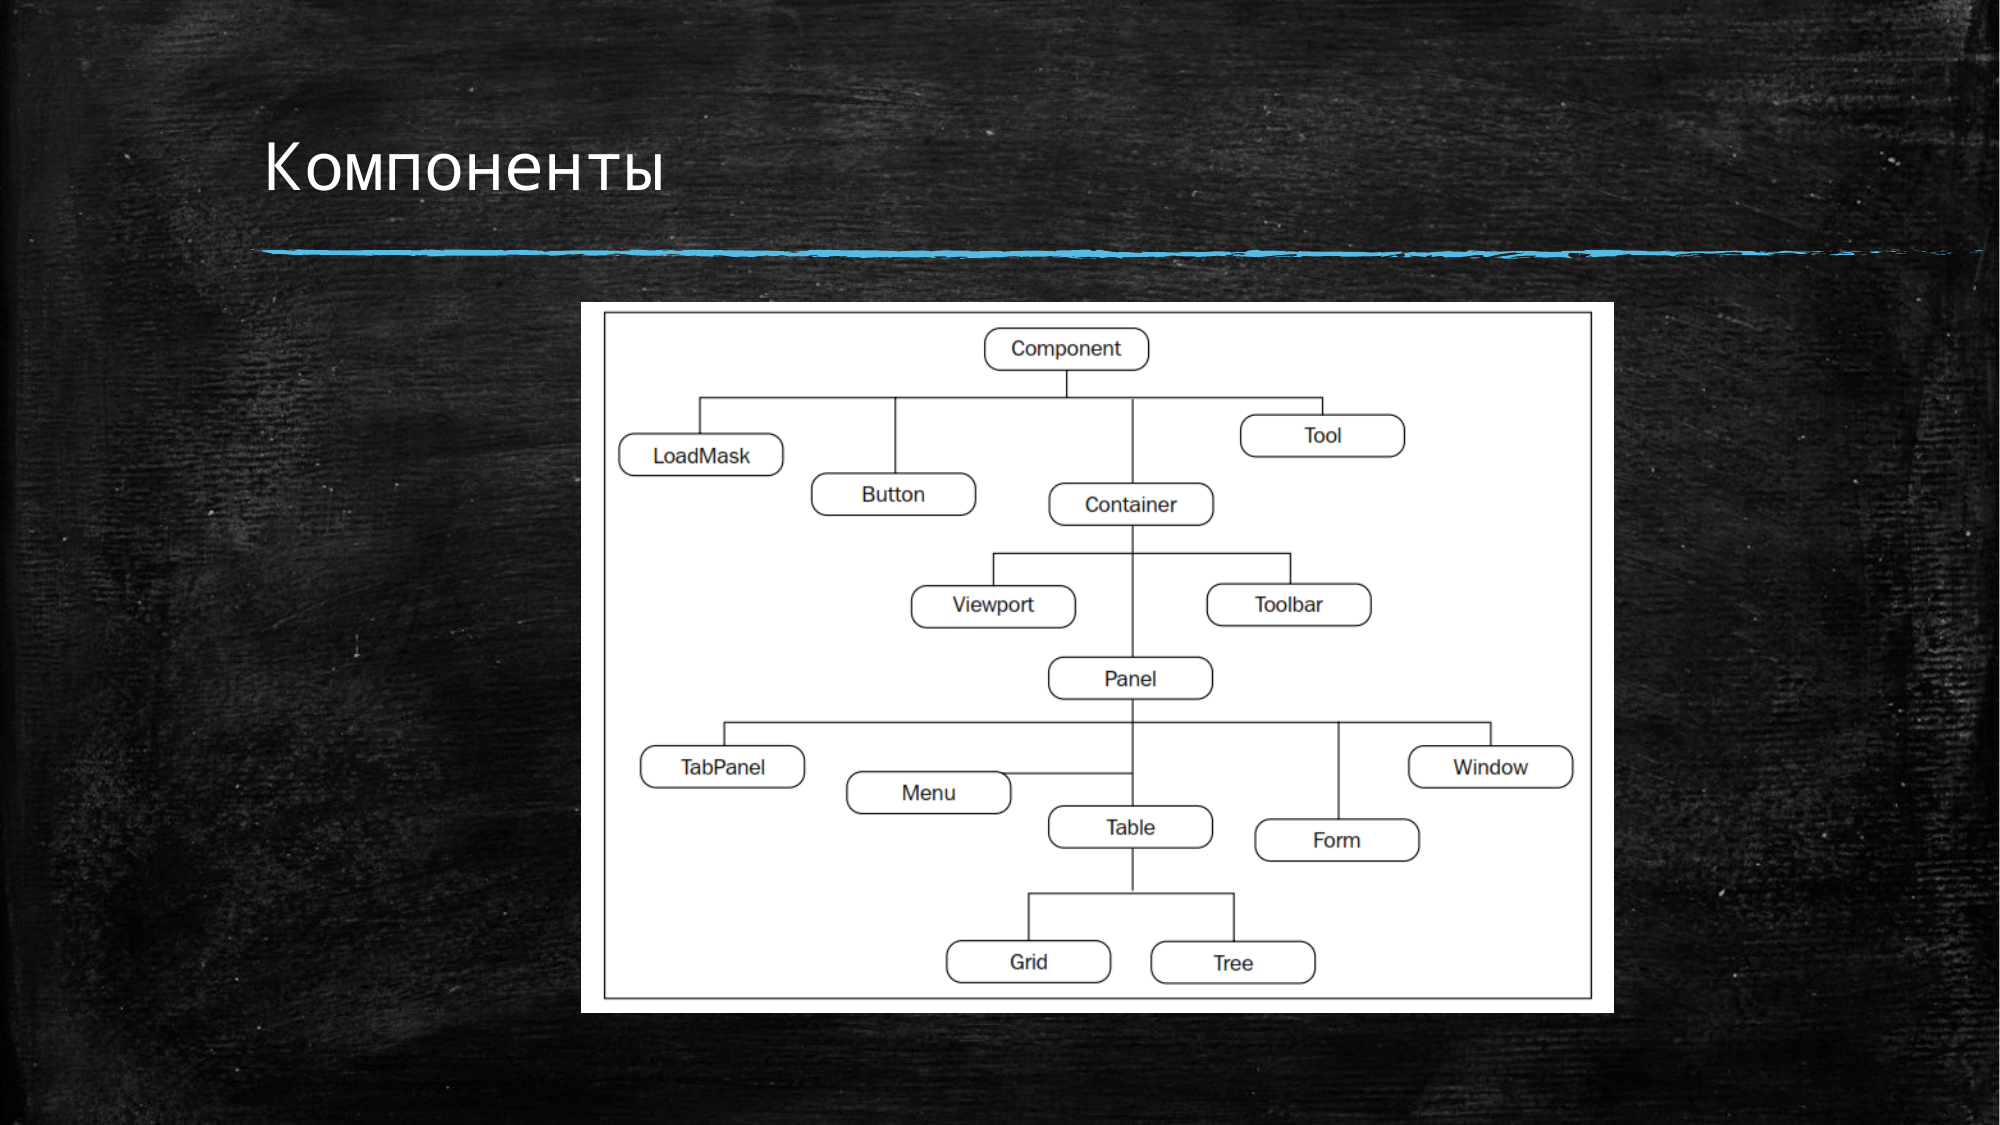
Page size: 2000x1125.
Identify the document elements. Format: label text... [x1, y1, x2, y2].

title Компоненты [249, 45, 1750, 213]
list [581, 302, 1614, 1013]
